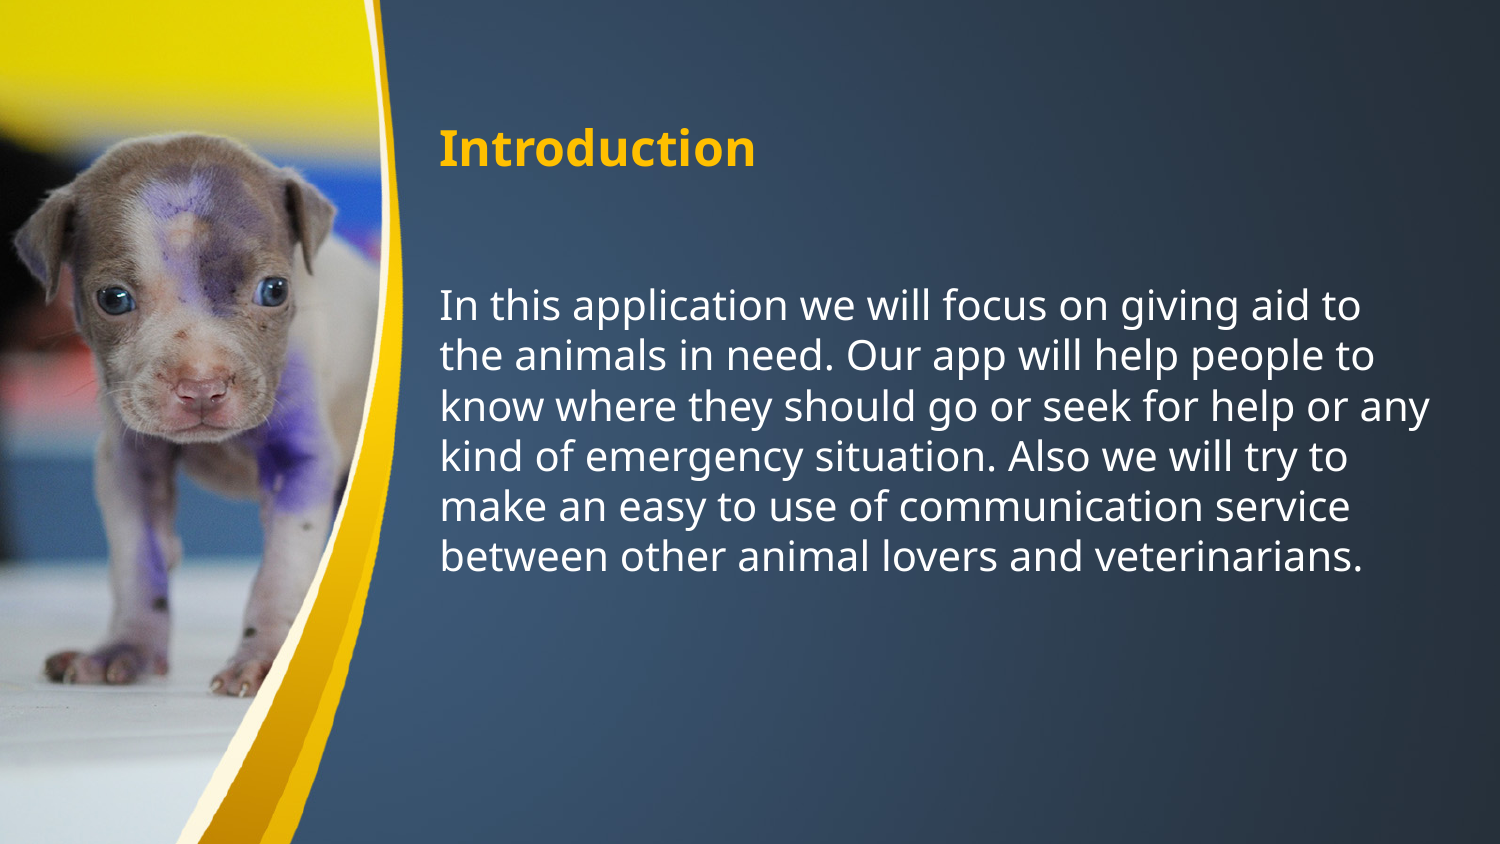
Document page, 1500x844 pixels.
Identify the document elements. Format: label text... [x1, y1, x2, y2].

title Introduction [424, 71, 1452, 222]
list In this application we will focus on giving aid to the animals in need. Our app will help people to know where they should go or seek for help or any kind of emergency situation. Also we will try to make an easy to use of communication service between other animal lovers and veterinarians. [424, 271, 1452, 748]
picture [0, 0, 1500, 844]
